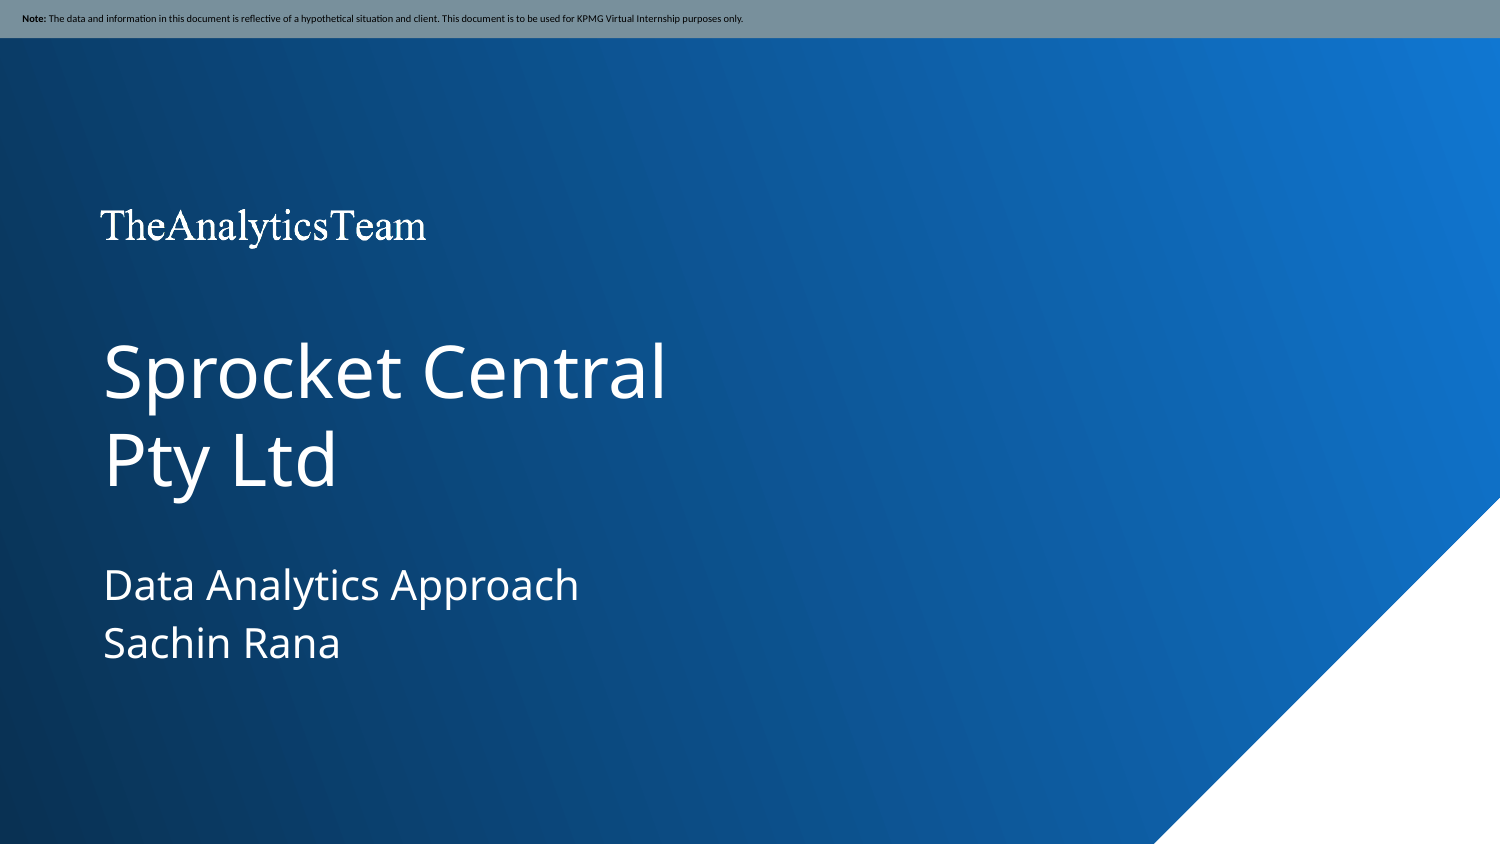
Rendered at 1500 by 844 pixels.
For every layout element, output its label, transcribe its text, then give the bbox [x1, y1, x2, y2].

picture [100, 208, 427, 249]
text_box Sachin Rana [88, 601, 1114, 667]
text_box Data Analytics Approach [88, 543, 999, 601]
text_box Note: The data and information in this document is reflective of a hypothetical situation and client. This document is to be used for KPMG Virtual Internship purposes only. [0, 0, 1500, 39]
text_box Sprocket Central Pty Ltd [88, 310, 737, 537]
text_box [0, 39, 1500, 844]
